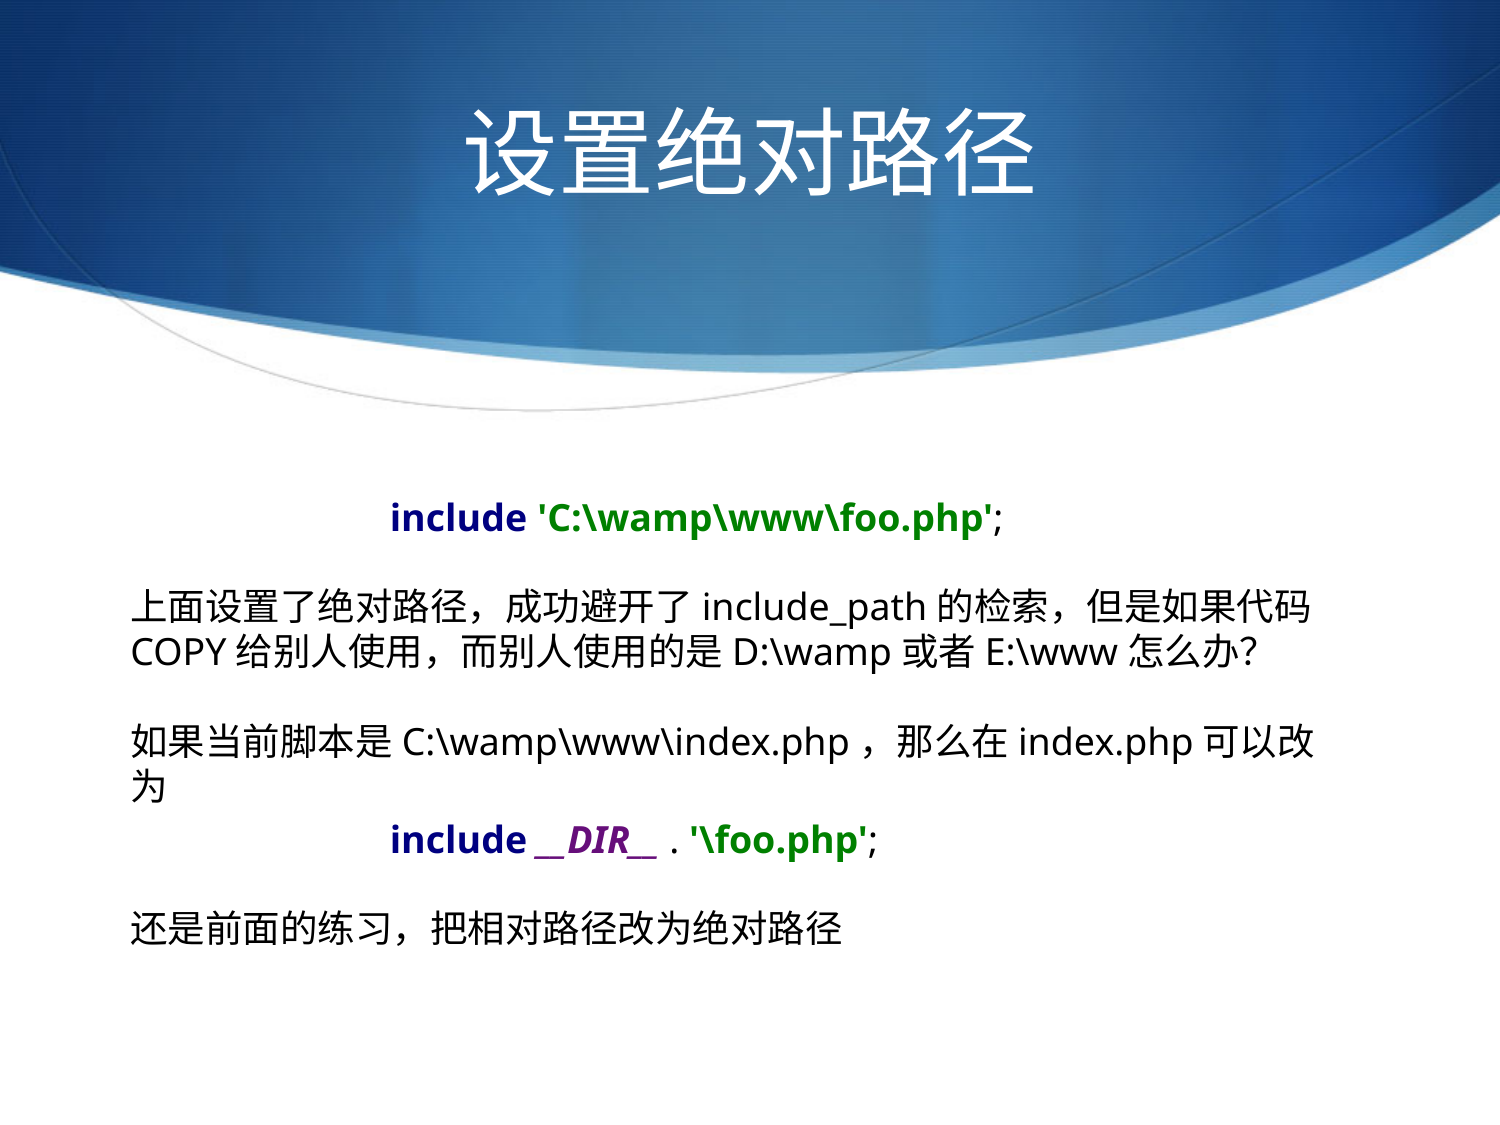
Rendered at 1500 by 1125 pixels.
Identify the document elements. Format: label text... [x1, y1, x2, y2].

picture [0, 0, 1500, 1125]
text_box 还是前面的练习，把相对路径改为绝对路径 [115, 897, 1361, 958]
title 设置绝对路径 [75, 56, 1425, 245]
text_box include __DIR__ . '\foo.php'; [374, 808, 1125, 869]
text_box include 'C:\wamp\www\foo.php'; [374, 486, 1160, 547]
text_box 上面设置了绝对路径，成功避开了include_path的检索，但是如果代码COPY给别人使用，而别人使用的是D:\wamp或者E:\www怎么办？ 如果当前脚本是C:\wamp\www\index.php，那么在index.php可以改为 [115, 575, 1361, 815]
